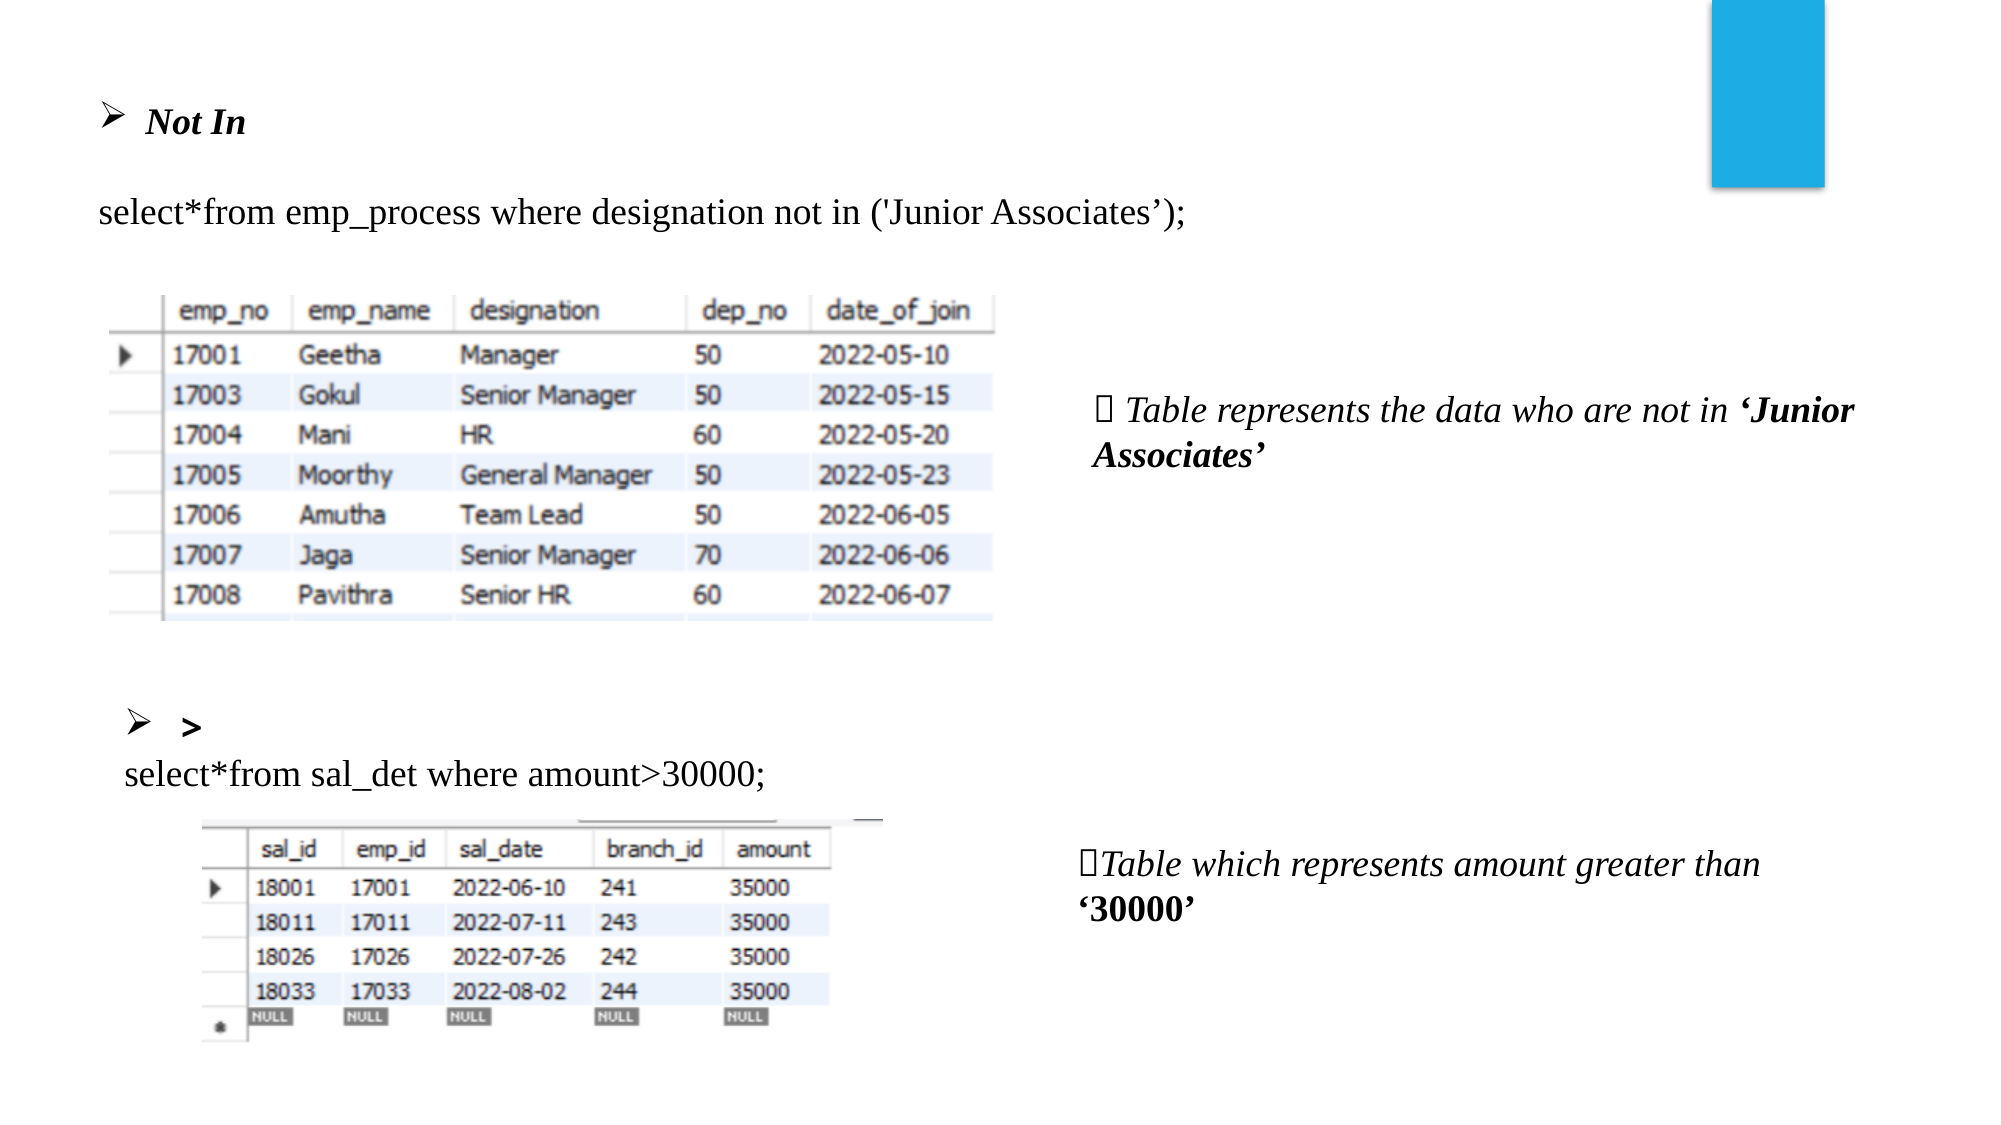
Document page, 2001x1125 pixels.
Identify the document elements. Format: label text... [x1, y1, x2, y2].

picture [109, 295, 1035, 621]
text_box  Table represents the data who are not in ‘Junior Associates’ [1078, 377, 1917, 483]
text_box Not In select*from emp_process where designation not in ('Junior Associates’); [83, 89, 1308, 375]
text_box Table which represents amount greater than ‘30000’ [1062, 832, 1901, 937]
picture [202, 819, 883, 1060]
text_box > select*from sal_det where amount>30000; [109, 696, 1583, 801]
